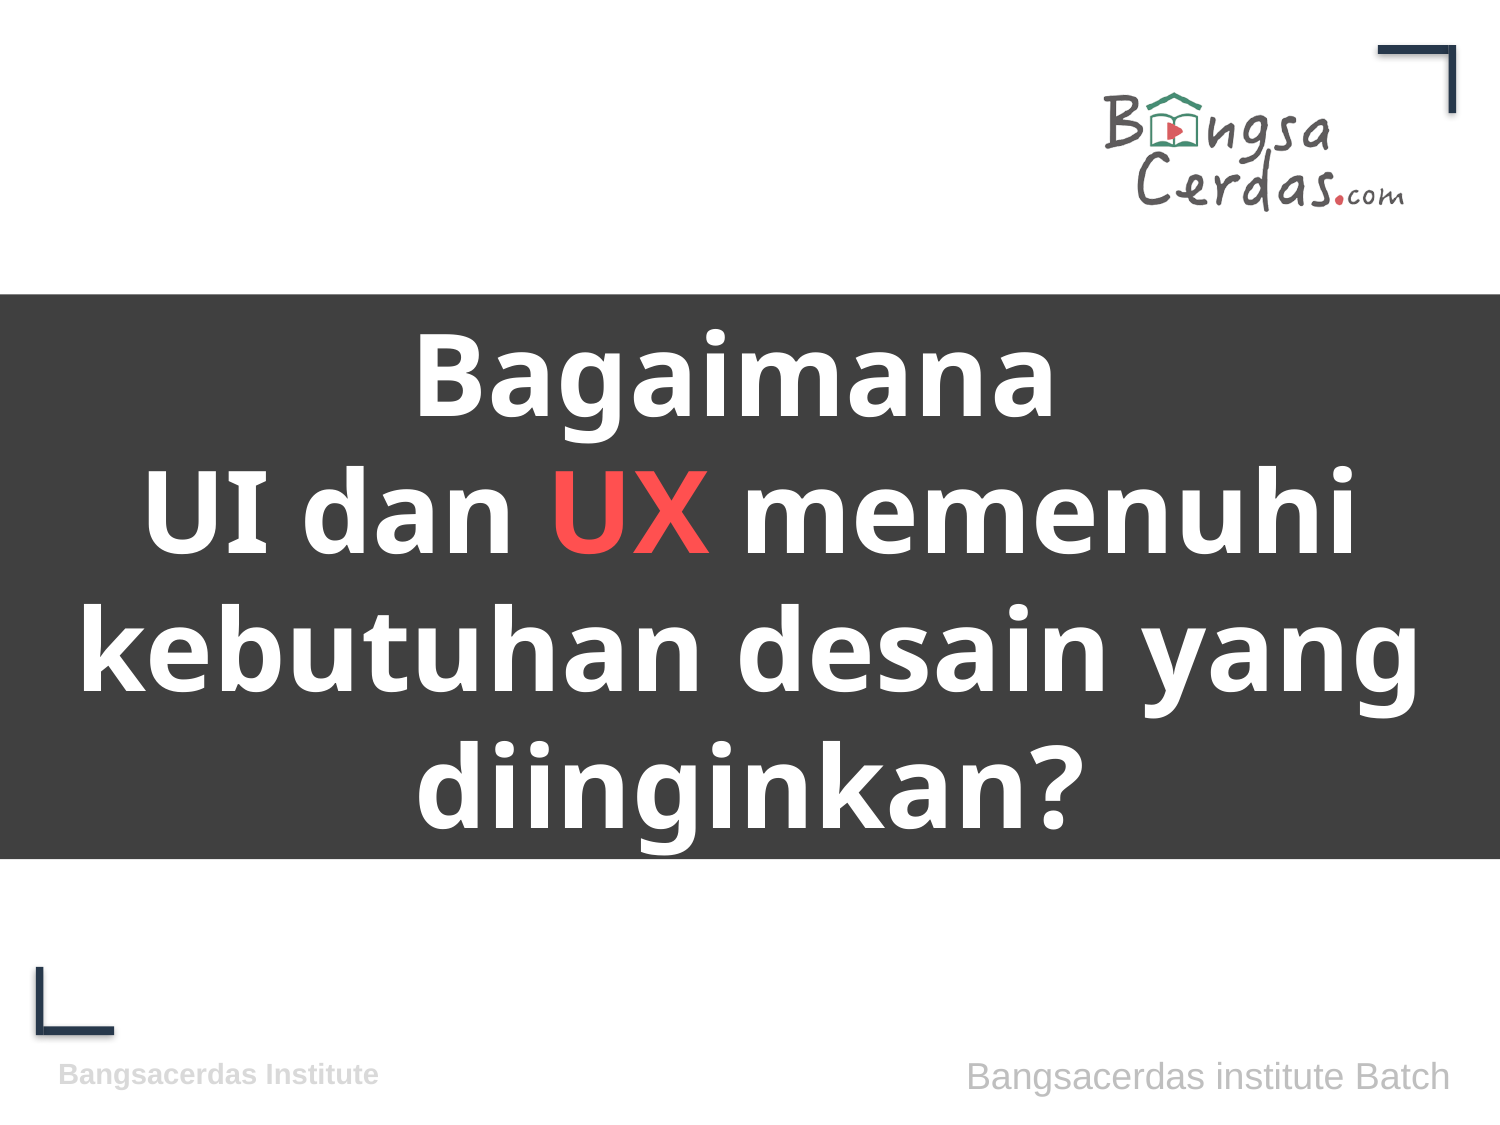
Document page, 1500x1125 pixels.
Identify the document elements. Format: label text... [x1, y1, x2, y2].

text_box Bagaimana UI dan UX memenuhi kebutuhan desain yang diinginkan? [0, 294, 1500, 860]
